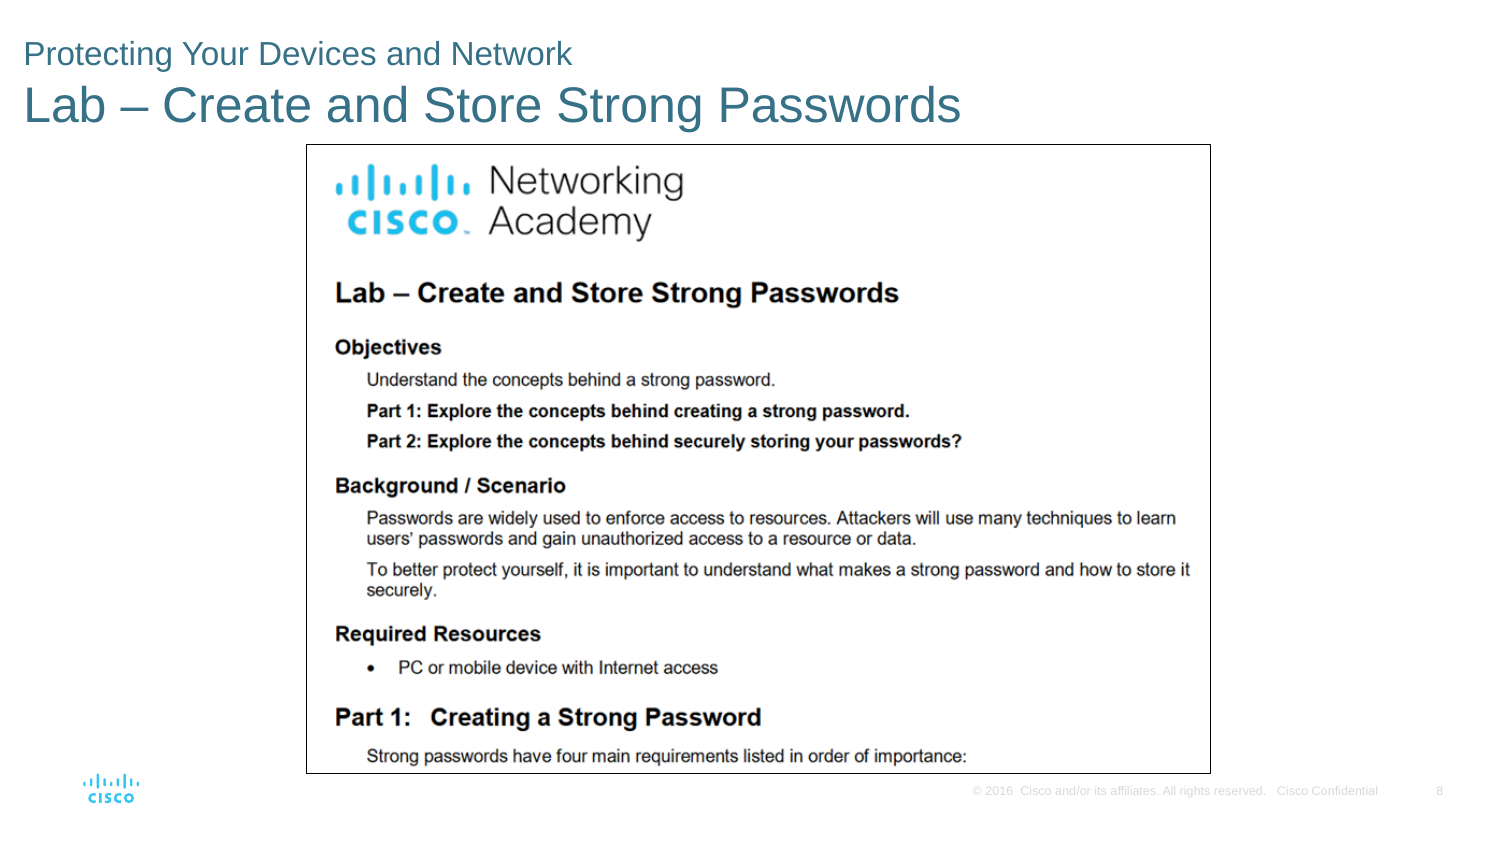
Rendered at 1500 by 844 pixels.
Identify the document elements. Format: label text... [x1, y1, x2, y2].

picture [305, 144, 1211, 774]
title Protecting Your Devices and Network Lab – Create and Store Strong Passwords [8, 20, 1500, 145]
